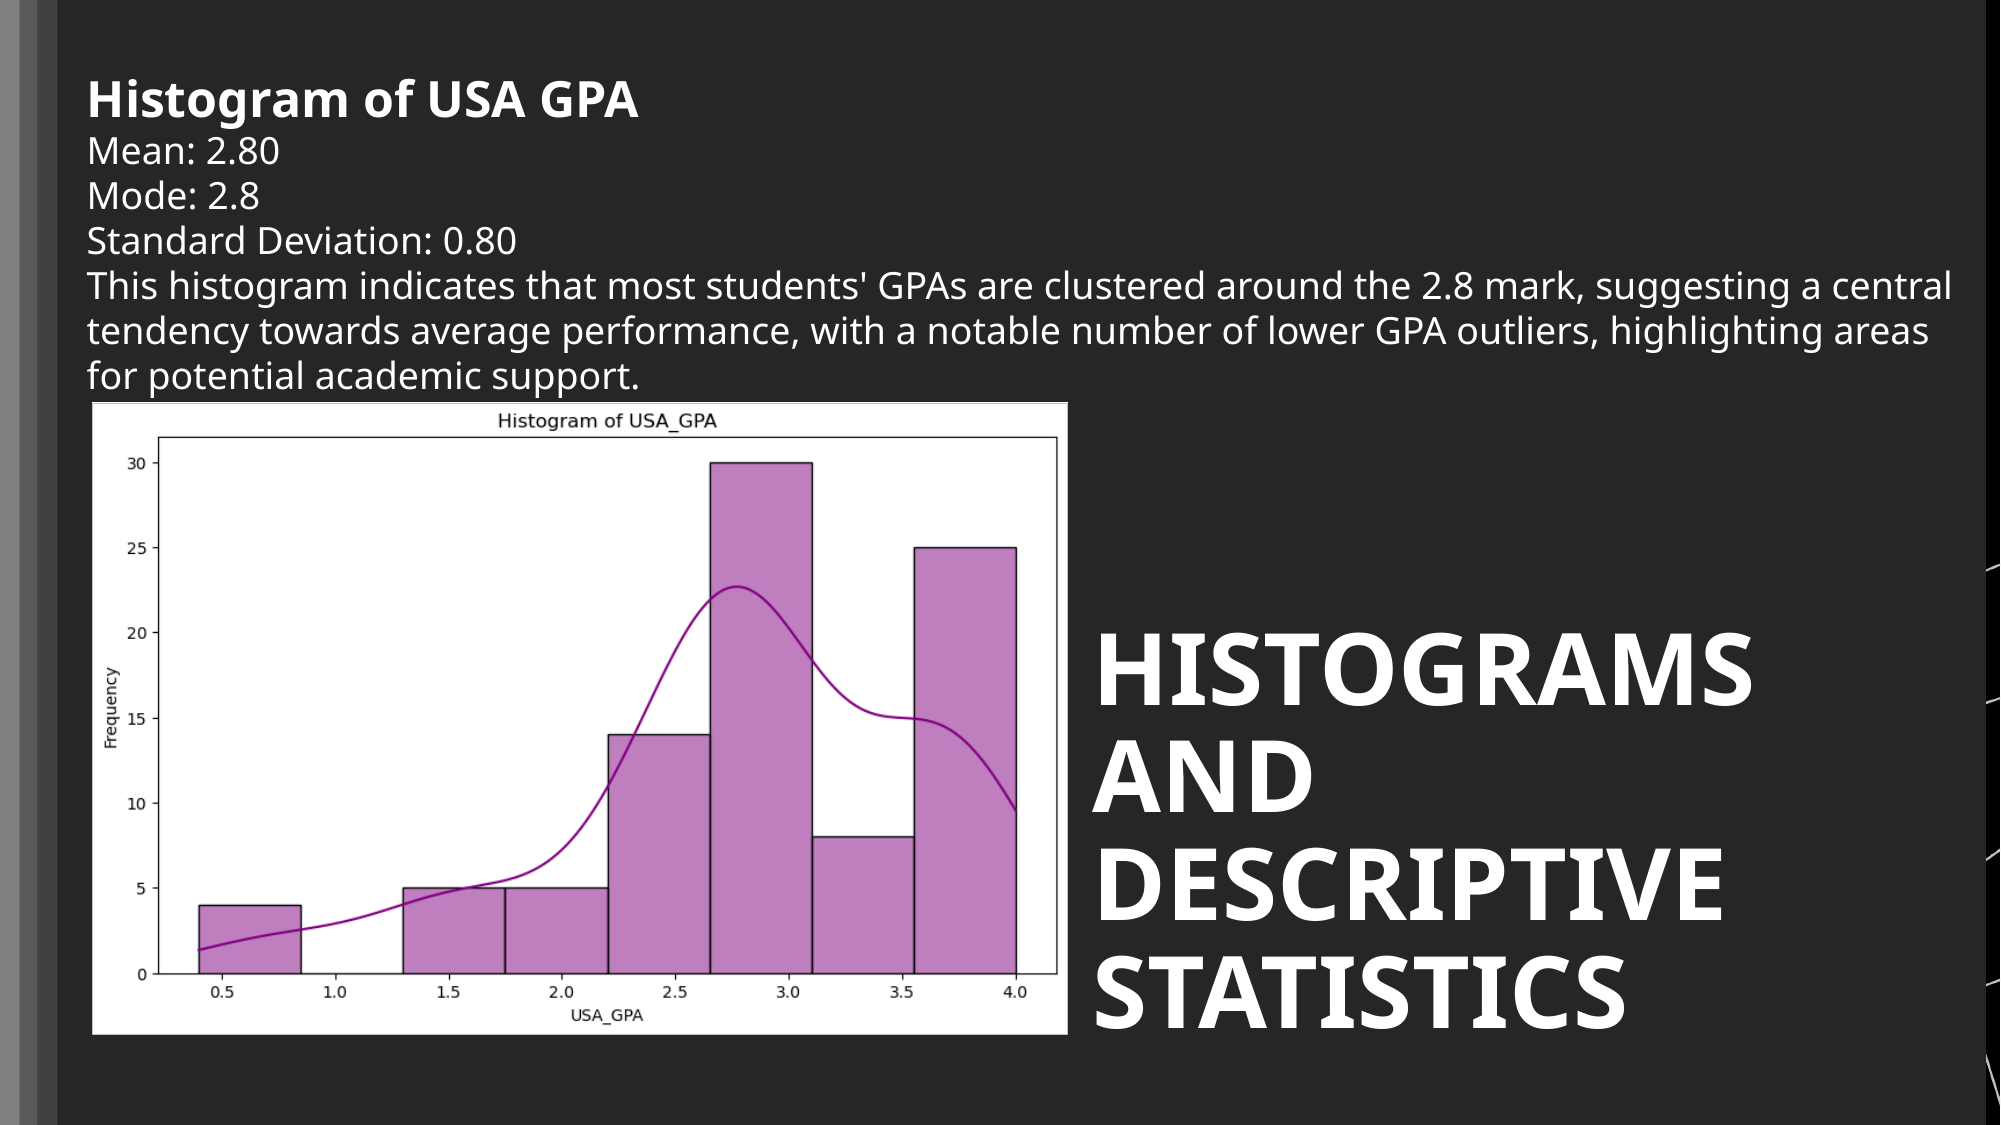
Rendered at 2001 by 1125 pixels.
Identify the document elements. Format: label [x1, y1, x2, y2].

text_box [38, 0, 58, 1125]
text_box [58, 0, 1986, 1125]
picture [1986, 506, 2001, 1125]
text_box [0, 0, 20, 1125]
text_box [20, 0, 38, 1125]
